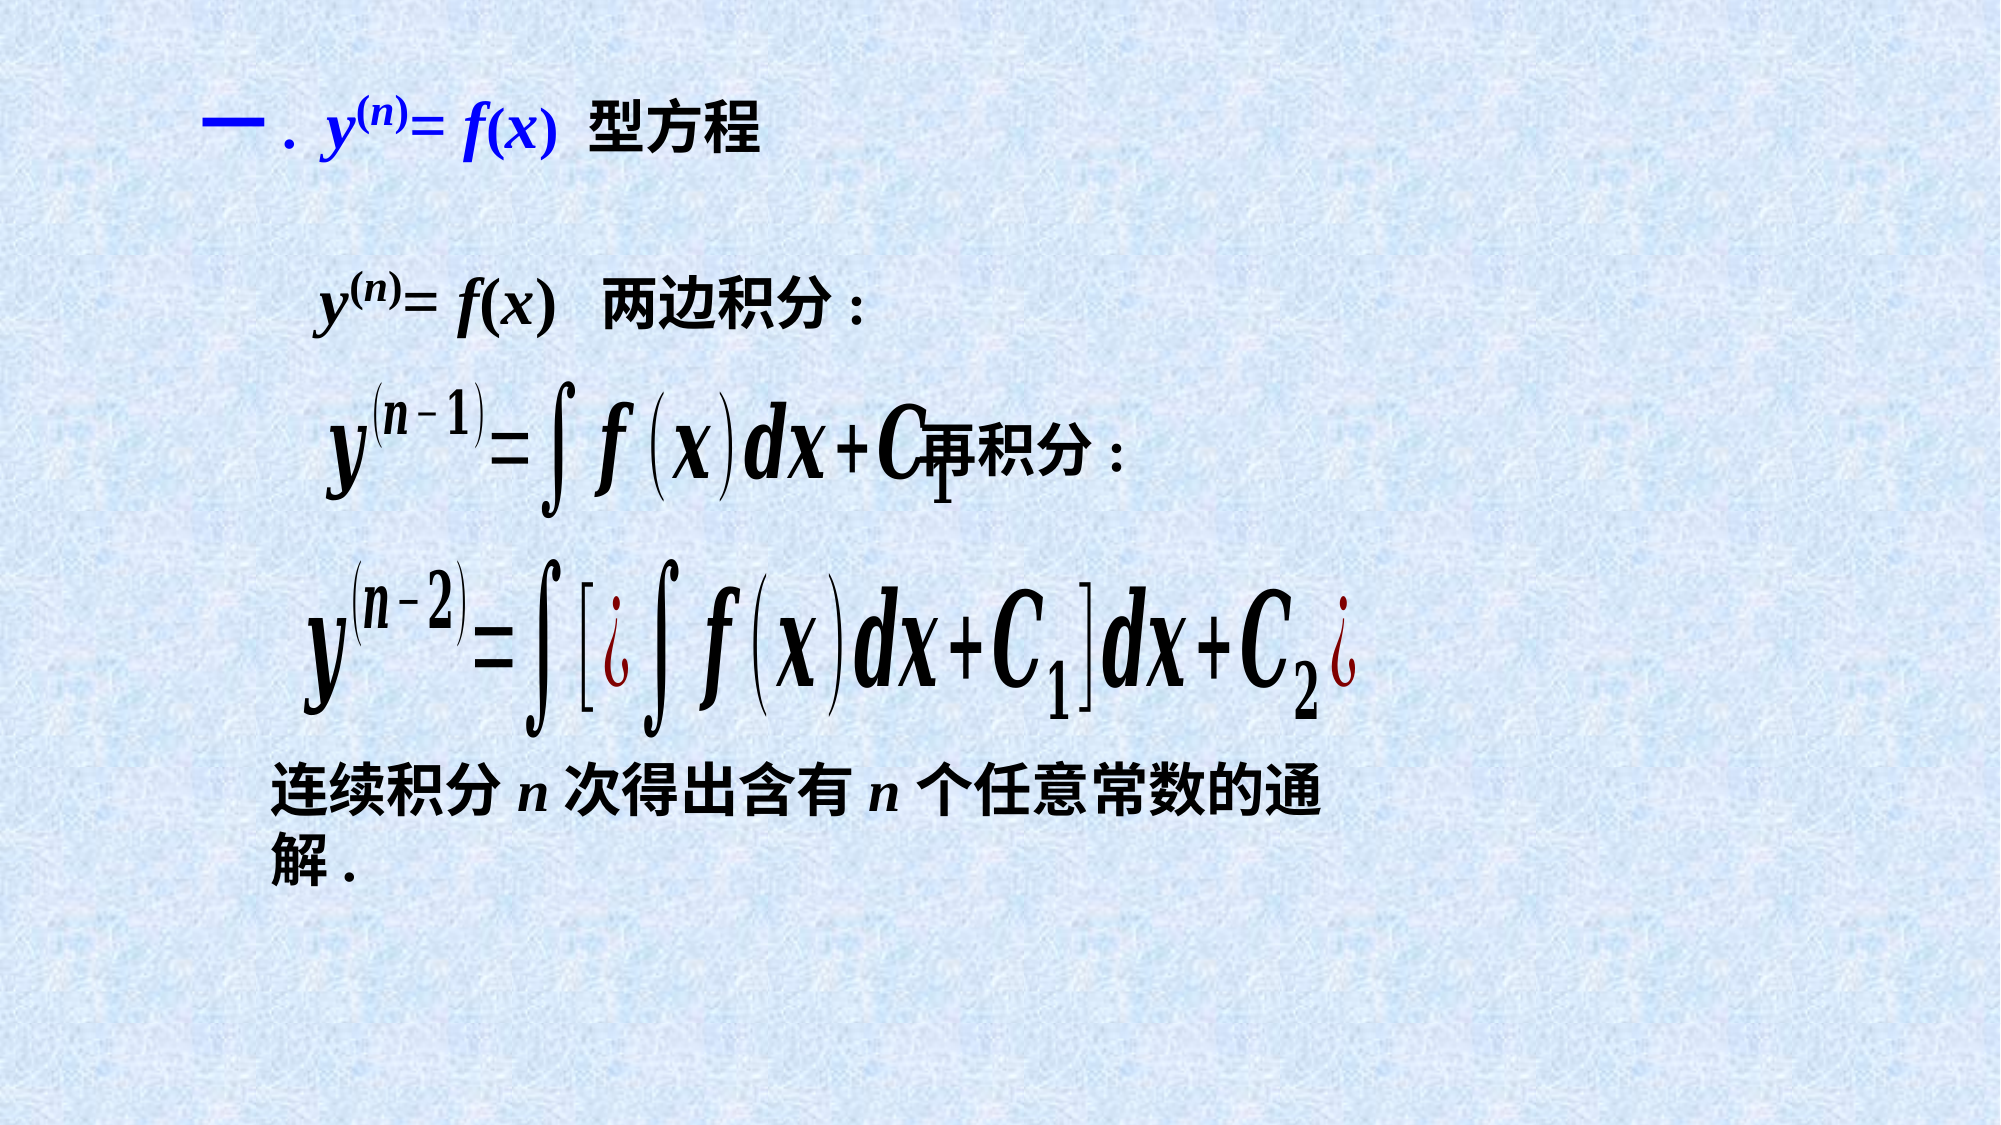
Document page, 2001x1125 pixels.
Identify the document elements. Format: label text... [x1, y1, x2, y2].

text_box 一. y(n)= f(x) 型方程 [185, 65, 877, 171]
text_box 再积分: [904, 406, 1182, 491]
text_box y(n)= f(x) 两边积分: [304, 241, 882, 347]
text_box 连续积分n次得出含有n个任意常数的通解. [255, 745, 1393, 901]
picture [0, 0, 2001, 1125]
